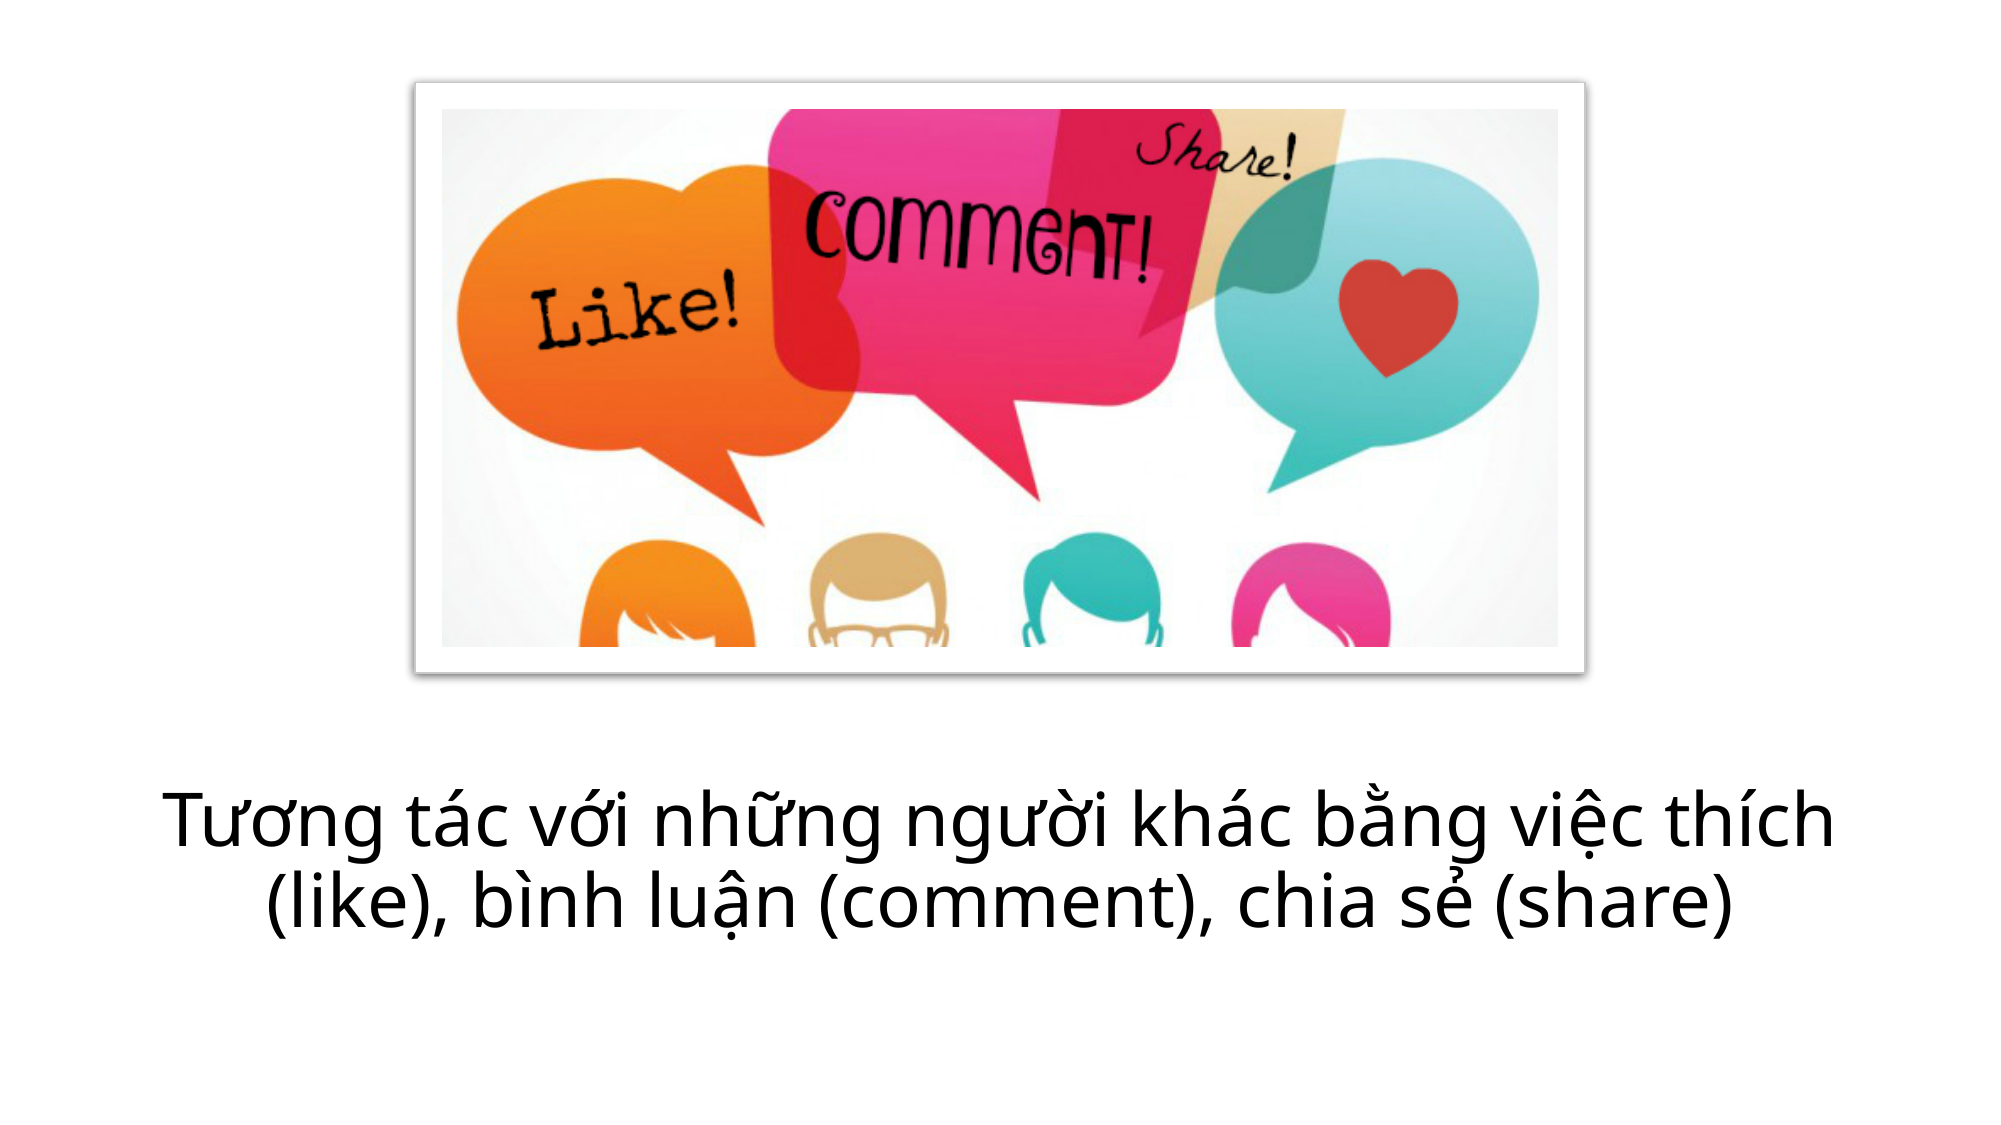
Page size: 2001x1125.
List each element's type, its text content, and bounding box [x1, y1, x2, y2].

text_box Tương tác với những người khác bằng việc thích (like), bình luận (comment), chia sẻ (share) [106, 729, 1895, 951]
picture [441, 109, 1558, 647]
text_box [414, 82, 1586, 674]
